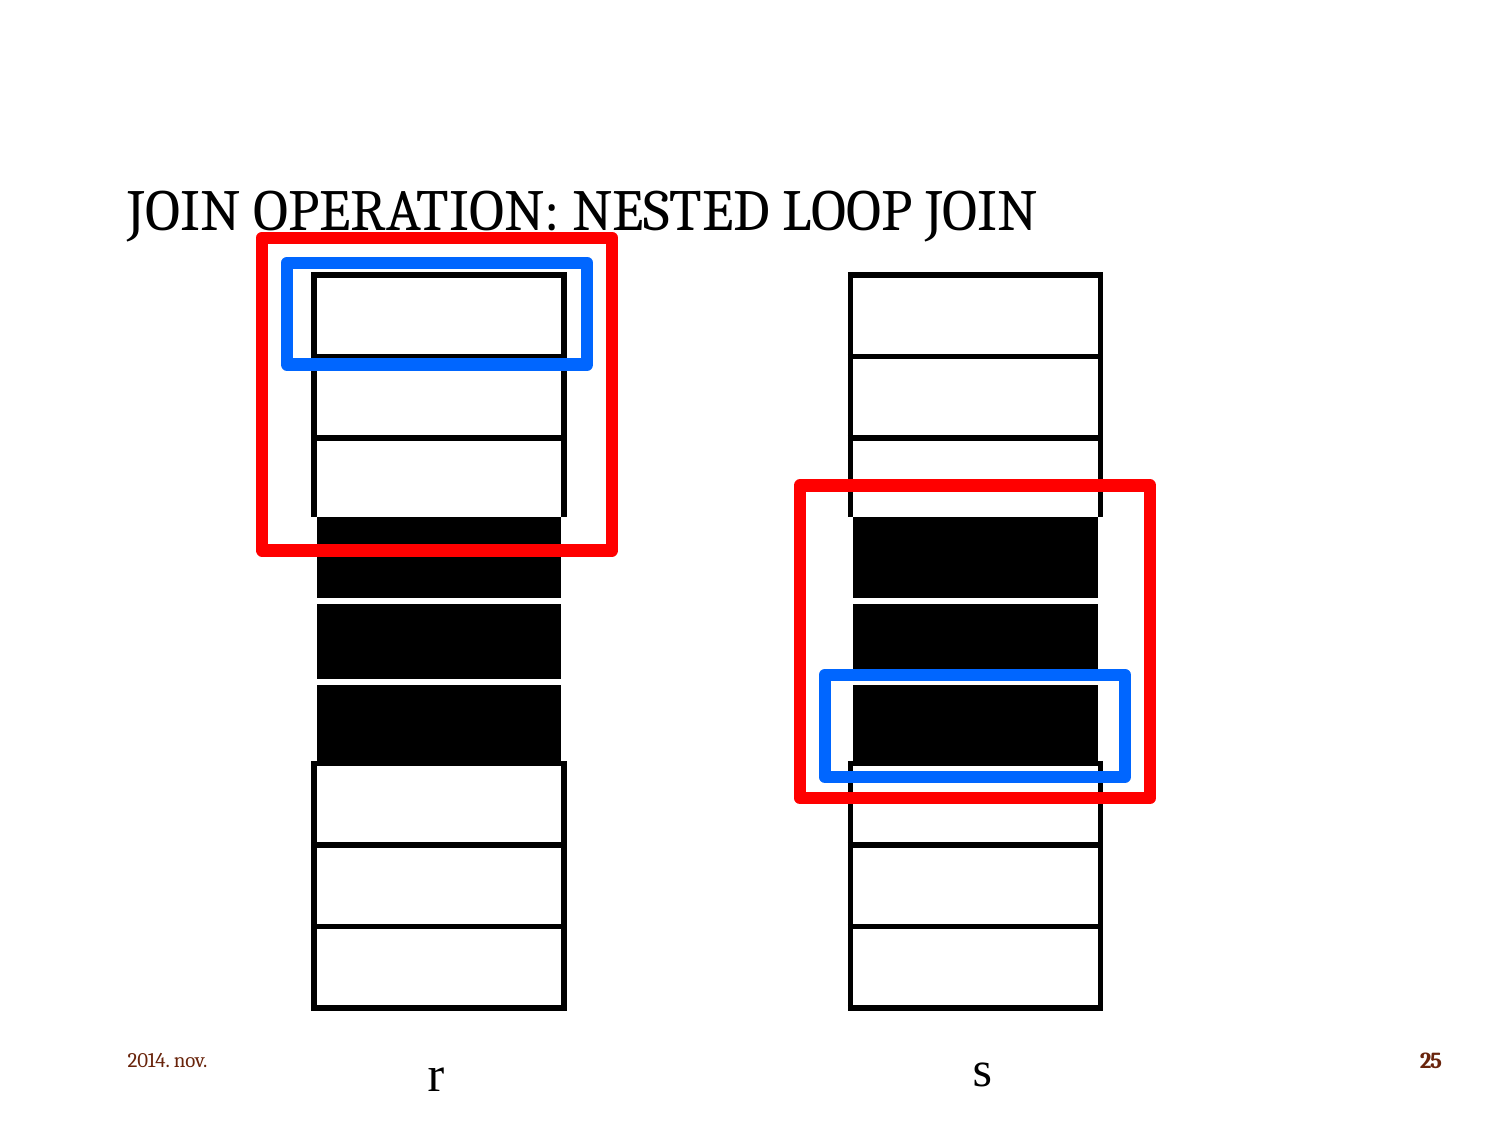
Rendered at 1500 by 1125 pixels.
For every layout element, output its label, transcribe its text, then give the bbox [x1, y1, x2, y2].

table_cell [853, 359, 1098, 435]
table_cell [853, 848, 1098, 924]
table_cell [317, 766, 561, 842]
table_cell [853, 441, 1098, 484]
table_cell [317, 604, 561, 679]
table_header [853, 278, 1098, 354]
text_box [286, 262, 588, 366]
text_box r [412, 1033, 460, 1109]
table_cell [317, 929, 561, 1005]
text_box [799, 484, 1151, 799]
table_cell [853, 799, 1098, 842]
table_cell [317, 848, 561, 924]
text_box [824, 674, 1126, 778]
table_cell [317, 551, 561, 598]
table_cell [853, 929, 1098, 1005]
text_box [261, 237, 613, 551]
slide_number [112, 1028, 516, 1089]
slide_number 25 [1391, 1028, 1471, 1089]
table_cell [317, 685, 561, 761]
title Join operation: Nested loop join [112, 79, 1388, 344]
text_box s [957, 1029, 1008, 1104]
